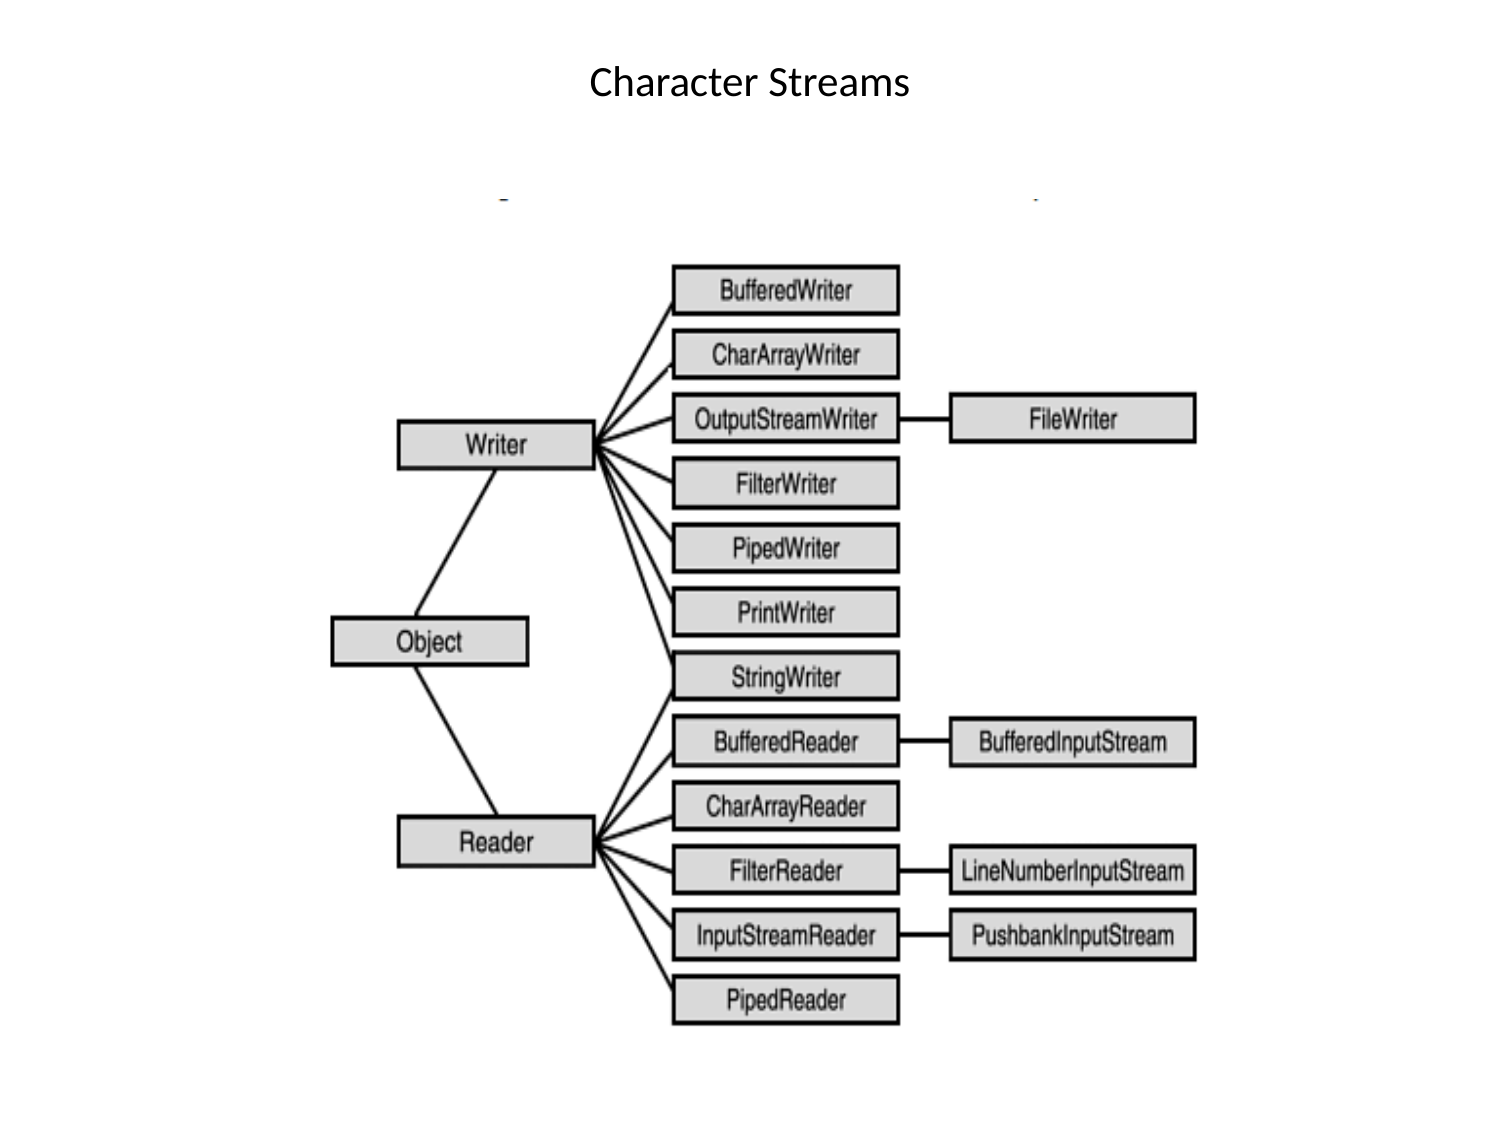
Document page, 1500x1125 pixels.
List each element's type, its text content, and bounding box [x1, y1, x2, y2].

title Character Streams [75, 45, 1425, 113]
picture [49, 199, 1363, 1063]
